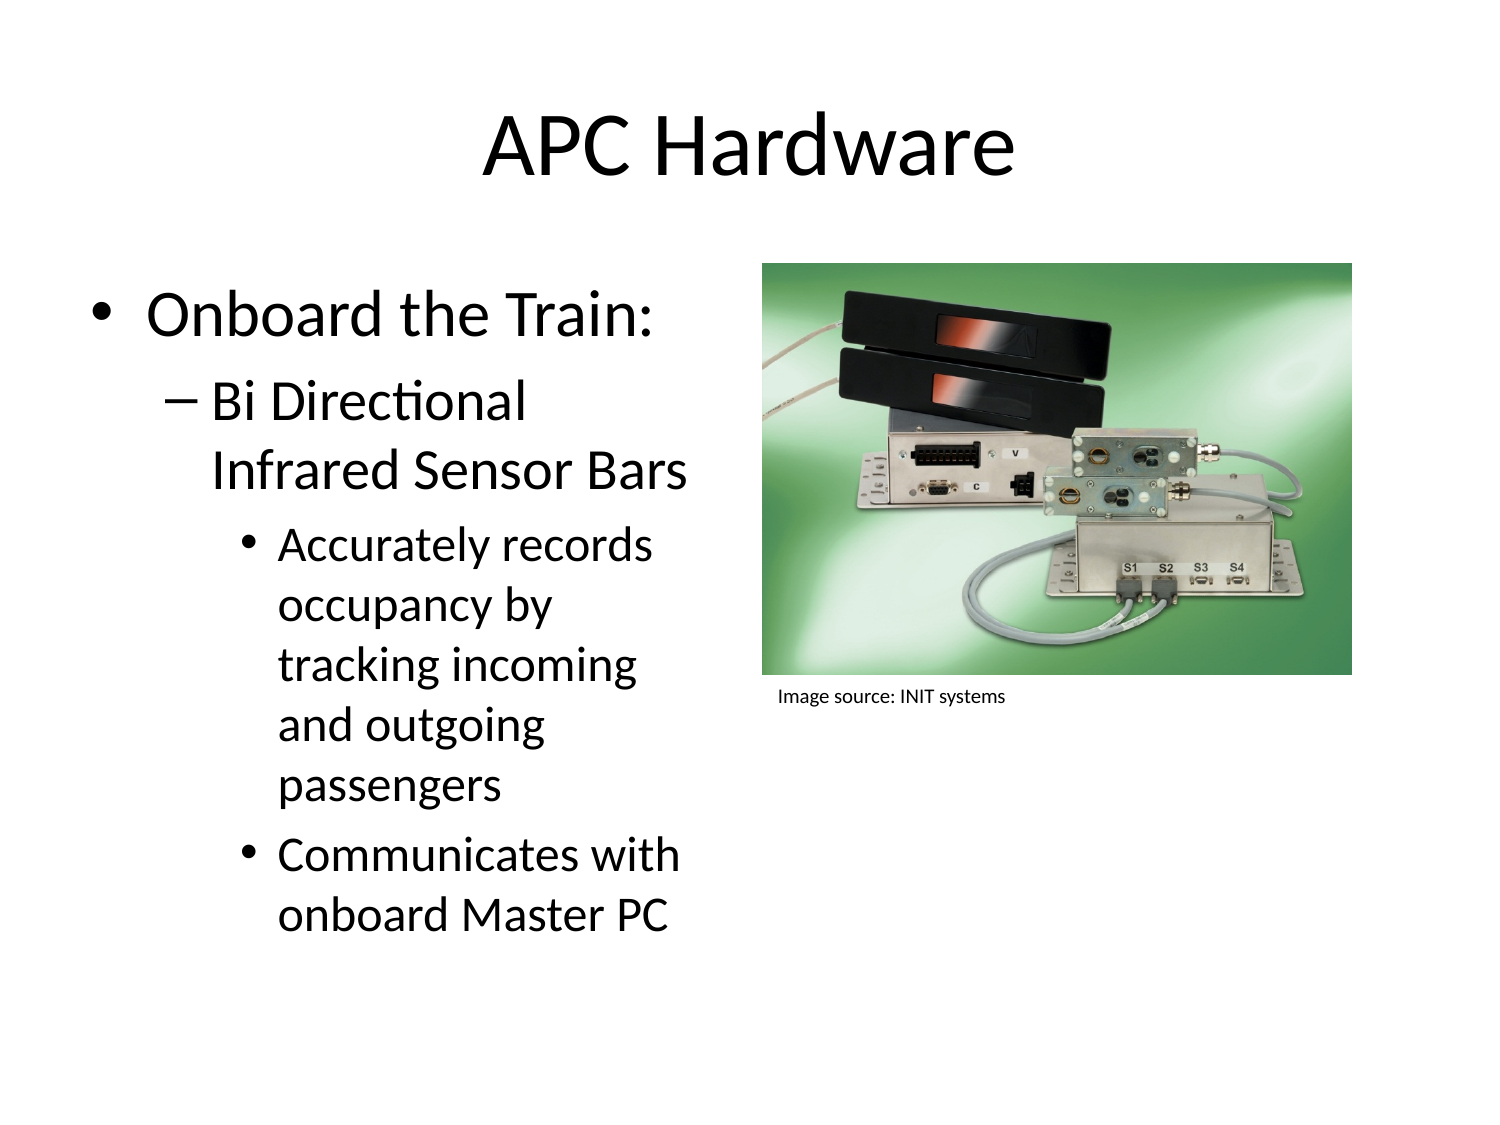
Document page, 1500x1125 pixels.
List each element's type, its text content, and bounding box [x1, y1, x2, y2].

list Onboard the Train: Bi Directional Infrared Sensor Bars Accurately records occupancy by tracking incoming and outgoing passengers Communicates with onboard Master PC [75, 262, 738, 1005]
picture [762, 263, 1352, 676]
text_box Image source: INIT systems [763, 684, 1021, 715]
title APC Hardware [75, 45, 1425, 233]
